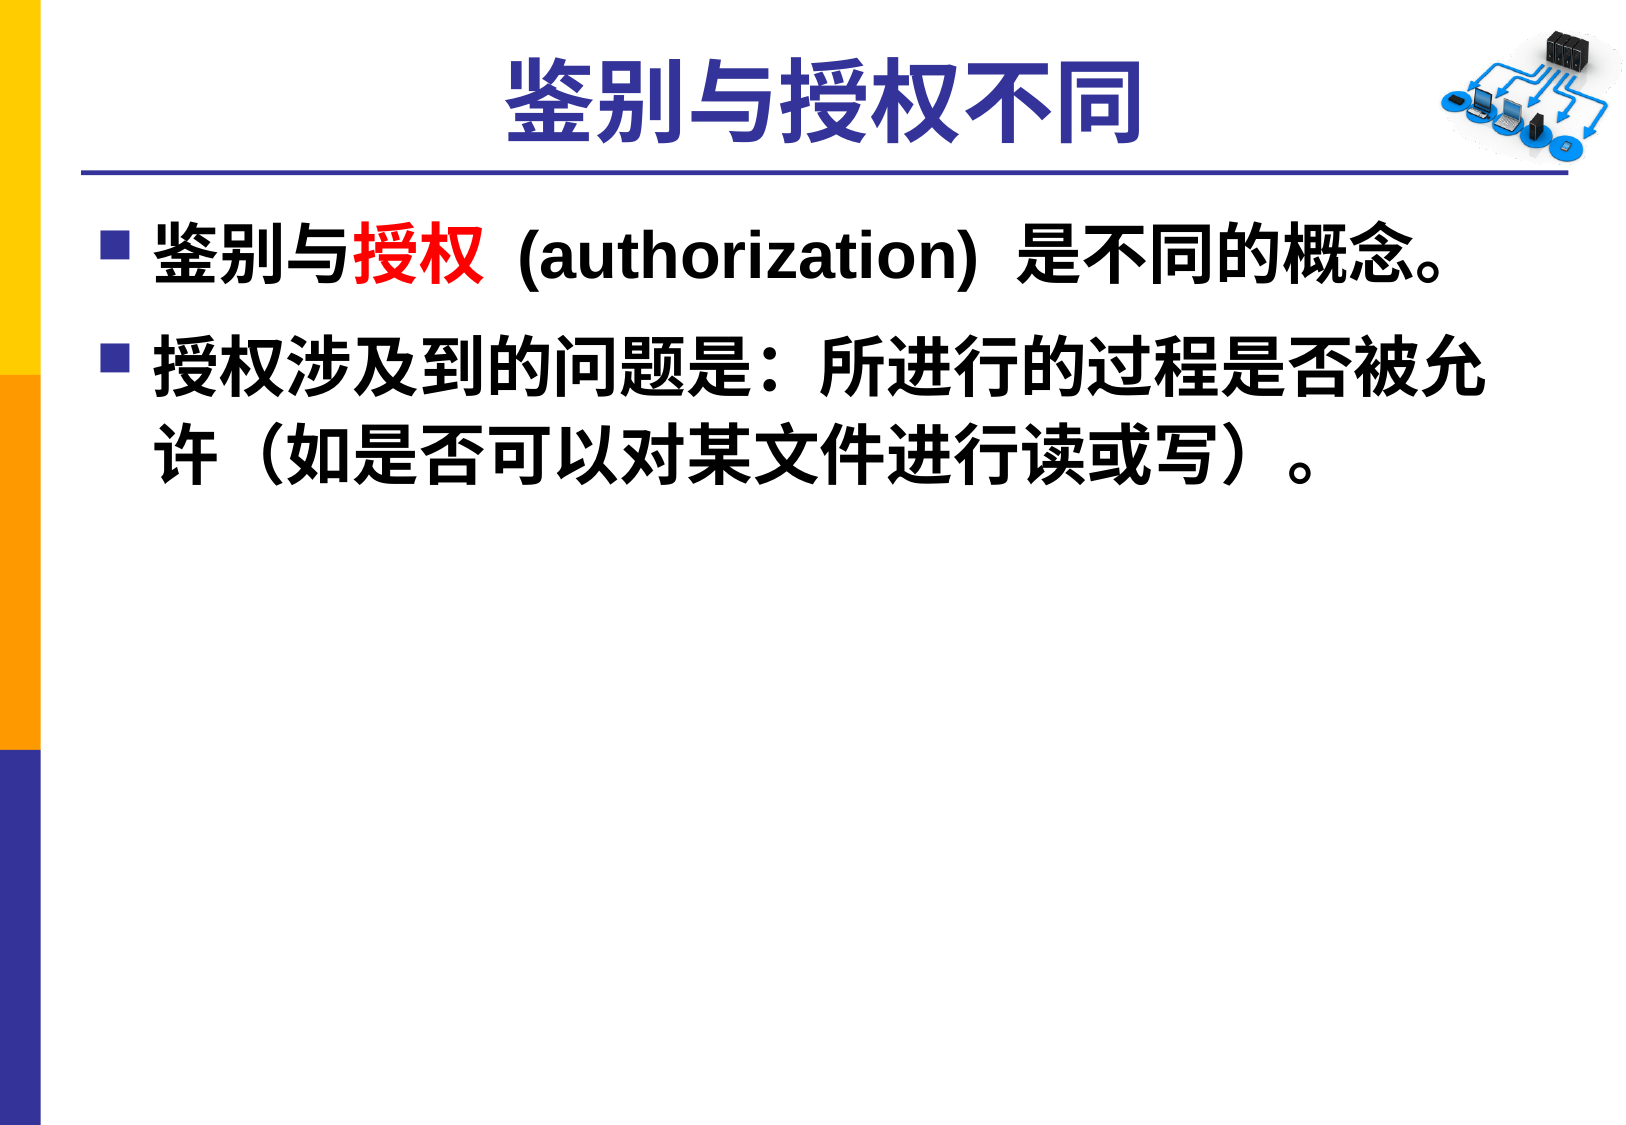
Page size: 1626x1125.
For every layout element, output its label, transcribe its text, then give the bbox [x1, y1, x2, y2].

picture [1438, 30, 1624, 165]
list 鉴别与授权 (authorization) 是不同的概念。 授权涉及到的问题是：所进行的过程是否被允许（如是否可以对某文件进行读或写）。 [81, 196, 1569, 1006]
title 鉴别与授权不同 [81, 30, 1569, 161]
